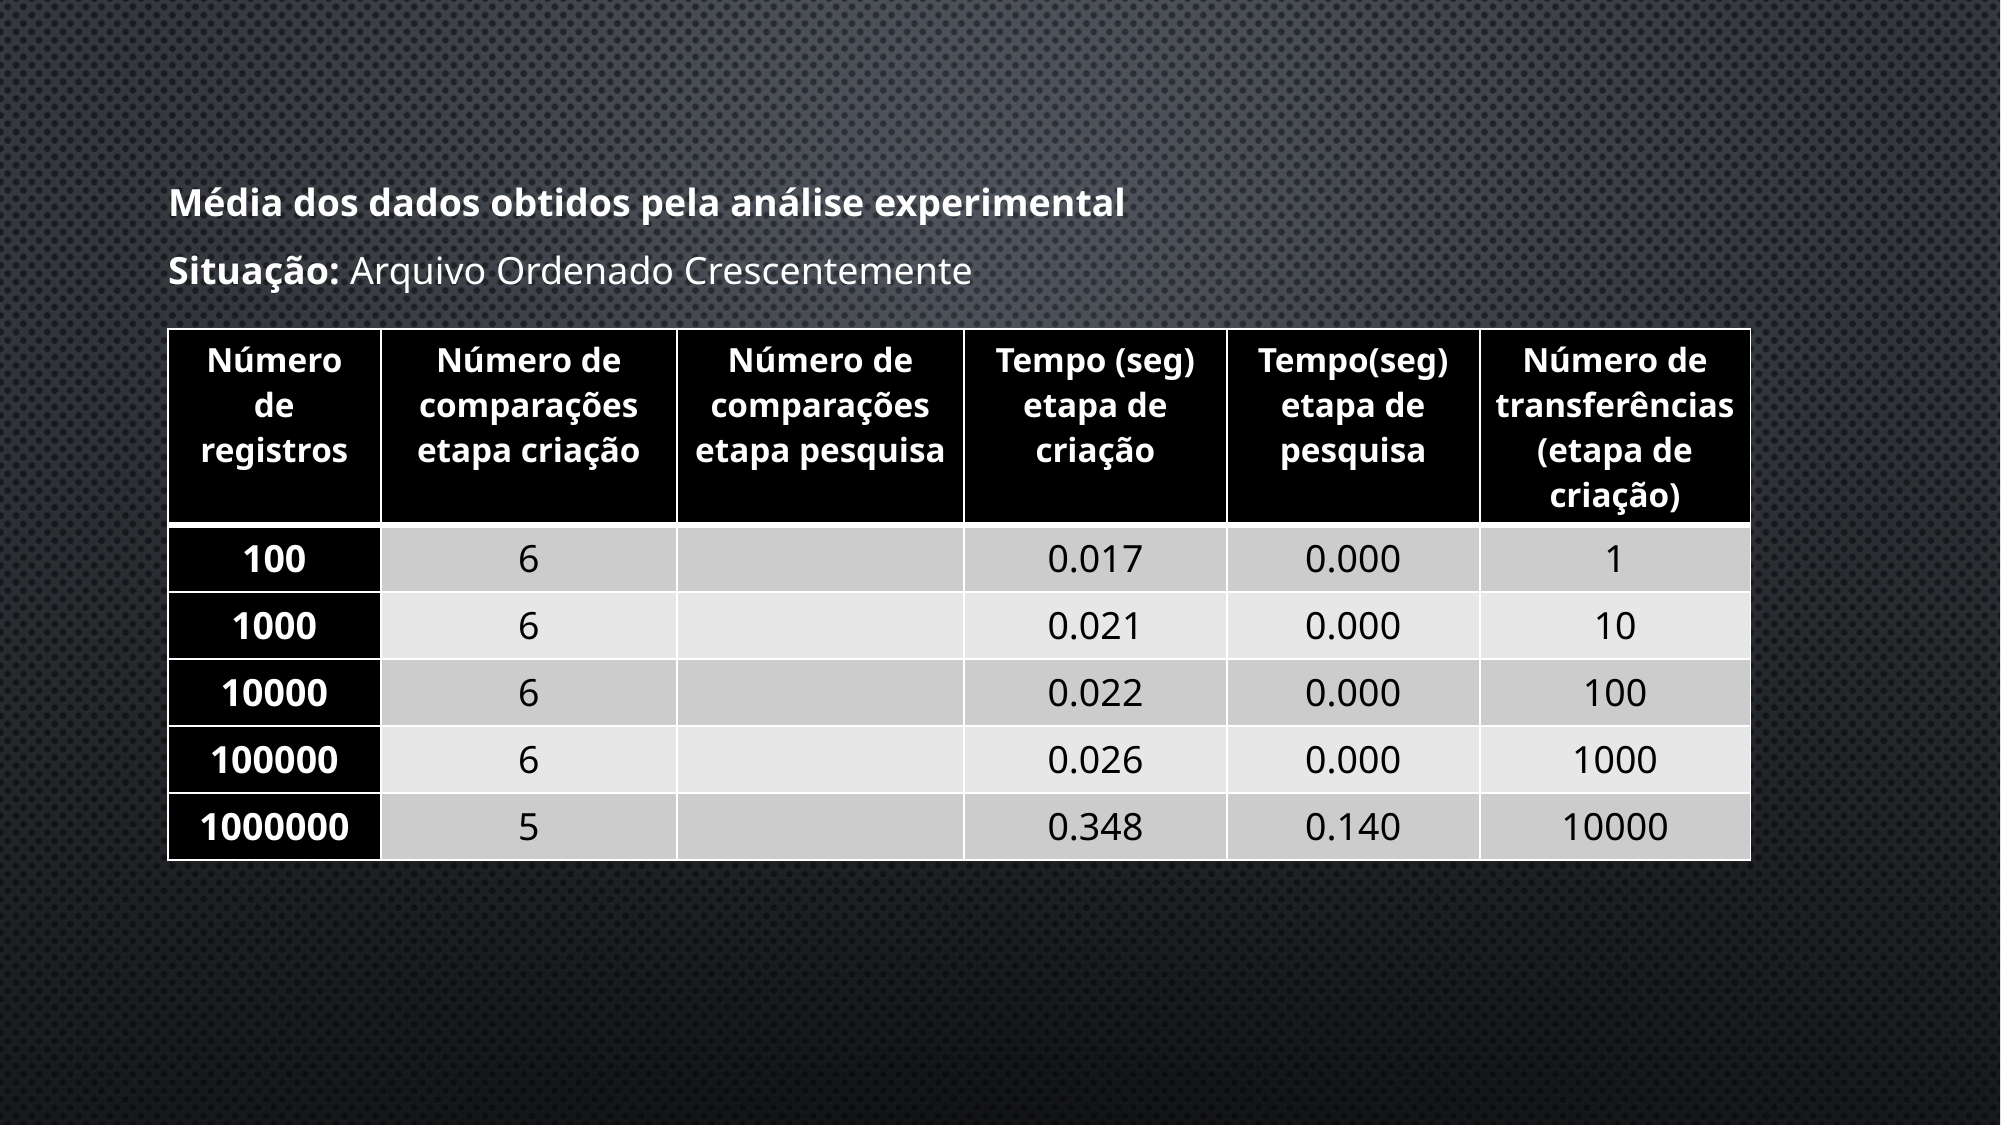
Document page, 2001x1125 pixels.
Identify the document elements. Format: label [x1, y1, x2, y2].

table_cell [1228, 727, 1479, 792]
table_cell [965, 794, 1226, 859]
table_cell [1481, 794, 1750, 859]
table_header [965, 330, 1226, 522]
table_cell [1228, 660, 1479, 725]
table_cell [169, 794, 380, 859]
table_cell [1481, 727, 1750, 792]
table_cell [678, 593, 963, 658]
table_cell [965, 593, 1226, 658]
table_cell [678, 794, 963, 859]
table_cell [382, 528, 676, 591]
table_cell [169, 660, 380, 725]
table_cell [382, 660, 676, 725]
table_cell [678, 727, 963, 792]
table_cell [1228, 794, 1479, 859]
table_cell [382, 727, 676, 792]
table_header [678, 330, 963, 522]
table_cell [1481, 528, 1750, 591]
table_header [169, 330, 380, 522]
table_cell [965, 660, 1226, 725]
table_cell [169, 727, 380, 792]
table_header [1228, 330, 1479, 522]
table_cell [1481, 593, 1750, 658]
table_cell [965, 528, 1226, 591]
table_cell [965, 727, 1226, 792]
table_cell [1228, 528, 1479, 591]
text_box [153, 149, 1142, 299]
table_cell [169, 528, 380, 591]
table_cell [678, 660, 963, 725]
table_cell [1481, 660, 1750, 725]
table_cell [1228, 593, 1479, 658]
table_cell [169, 593, 380, 658]
table_cell [678, 528, 963, 591]
table_cell [382, 794, 676, 859]
table_header [382, 330, 676, 522]
table_header [1481, 330, 1750, 522]
table_cell [382, 593, 676, 658]
